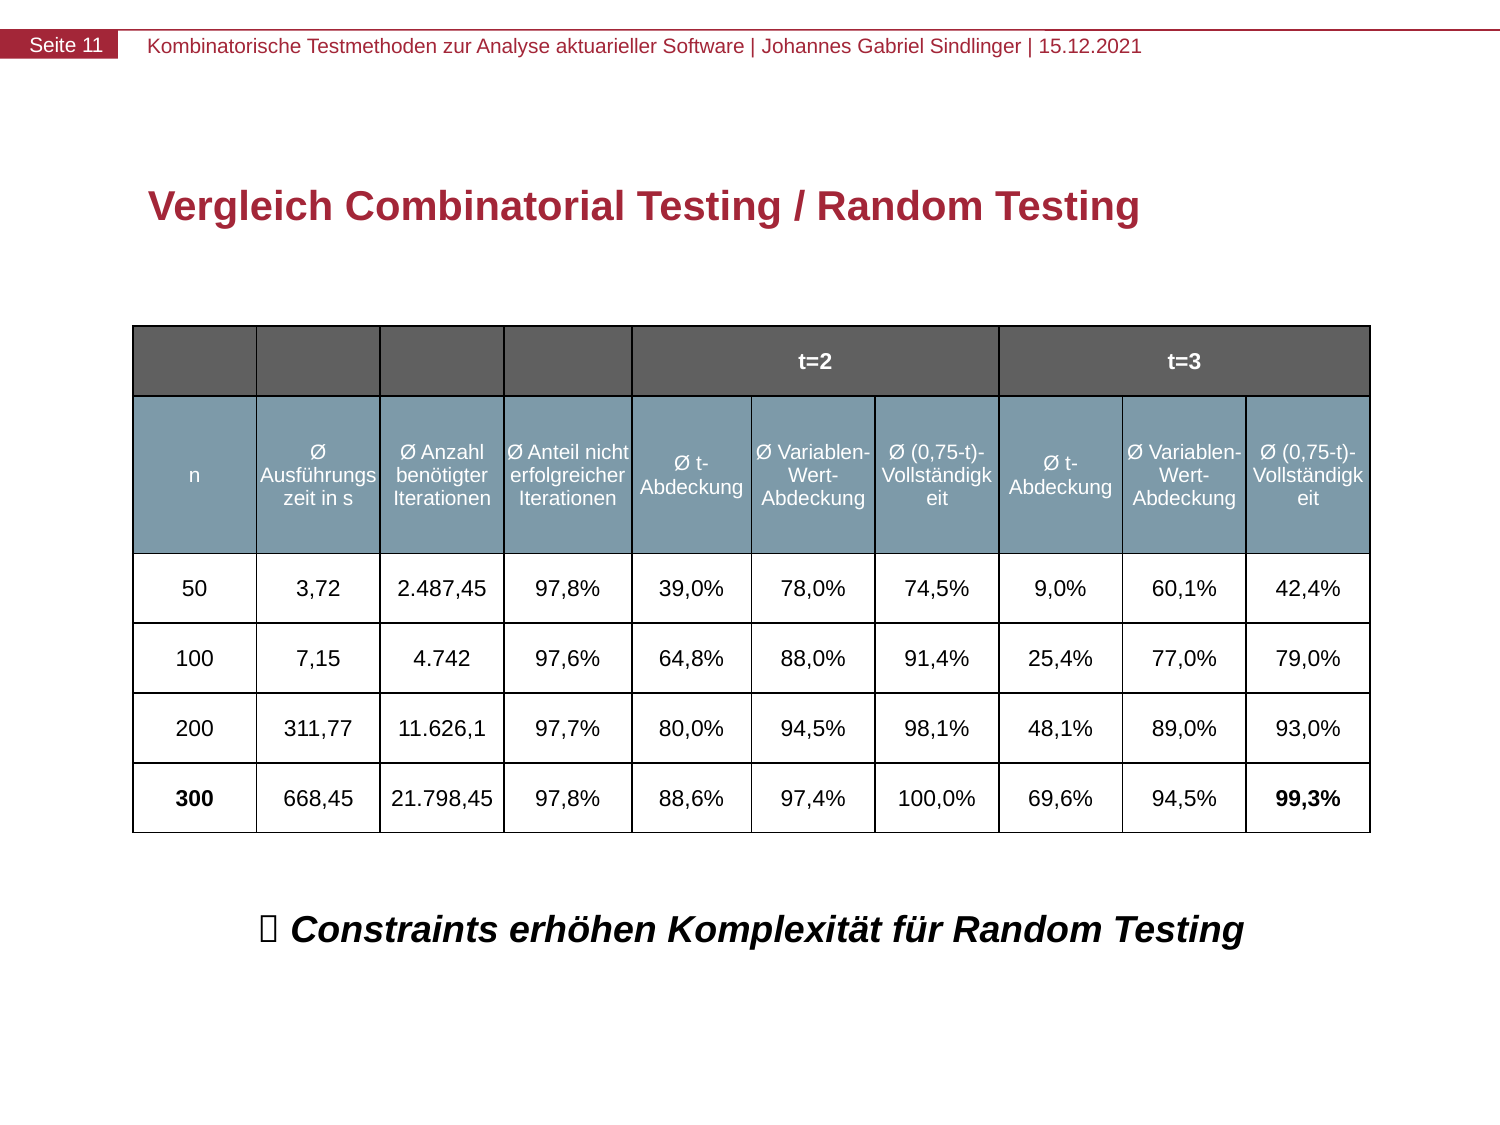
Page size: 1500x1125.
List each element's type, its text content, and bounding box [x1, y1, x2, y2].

table_header [381, 327, 503, 395]
table_cell 97,8% [505, 554, 631, 622]
table_cell 9,0% [1000, 554, 1122, 622]
table_cell 3,72 [257, 554, 379, 622]
table_header t=3 [1000, 327, 1369, 395]
table_header [505, 327, 631, 395]
table_cell 80,0% [633, 694, 751, 762]
table_cell 93,0% [1247, 694, 1369, 762]
table_cell 77,0% [1123, 624, 1245, 692]
list  Constraints erhöhen Komplexität für Random Testing [132, 901, 1371, 1014]
table_cell Ø (0,75-t)-Vollständigkeit [1247, 397, 1369, 553]
table_cell Ø Anzahl benötigter Iterationen [381, 397, 503, 553]
table_cell 97,8% [505, 764, 631, 832]
table_cell Ø t-Abdeckung [1000, 397, 1122, 553]
table_cell Ø t-Abdeckung [633, 397, 751, 553]
table_header [134, 327, 256, 395]
table_cell 668,45 [257, 764, 379, 832]
table_cell 74,5% [876, 554, 998, 622]
table_cell 97,4% [752, 764, 874, 832]
table_cell 88,6% [633, 764, 751, 832]
table_cell n [134, 397, 256, 553]
table_cell 311,77 [257, 694, 379, 762]
table_cell 94,5% [1123, 764, 1245, 832]
table_header t=2 [633, 327, 998, 395]
table_cell 69,6% [1000, 764, 1122, 832]
table_cell 4.742 [381, 624, 503, 692]
table_cell 89,0% [1123, 694, 1245, 762]
table_cell 60,1% [1123, 554, 1245, 622]
table_cell 98,1% [876, 694, 998, 762]
table_cell 94,5% [752, 694, 874, 762]
table_cell 7,15 [257, 624, 379, 692]
table_cell 42,4% [1247, 554, 1369, 622]
table_cell Ø (0,75-t)-Vollständigkeit [876, 397, 998, 553]
table_cell 100 [134, 624, 256, 692]
table_cell 88,0% [752, 624, 874, 692]
table_cell 78,0% [752, 554, 874, 622]
table_cell 100,0% [876, 764, 998, 832]
table_cell 48,1% [1000, 694, 1122, 762]
table_cell 79,0% [1247, 624, 1369, 692]
table_cell 97,6% [505, 624, 631, 692]
table_cell 300 [134, 764, 256, 832]
table_cell 39,0% [633, 554, 751, 622]
table_cell 50 [134, 554, 256, 622]
table_cell 99,3% [1247, 764, 1369, 832]
table_header [257, 327, 379, 395]
table_cell Ø Variablen-Wert-Abdeckung [1123, 397, 1245, 553]
table_cell Ø Variablen-Wert-Abdeckung [752, 397, 874, 553]
table_cell 11.626,1 [381, 694, 503, 762]
table_cell 25,4% [1000, 624, 1122, 692]
table_cell 64,8% [633, 624, 751, 692]
table_cell 97,7% [505, 694, 631, 762]
table_cell Ø Ausführungszeit in s [257, 397, 379, 553]
table_cell 2.487,45 [381, 554, 503, 622]
table_cell 21.798,45 [381, 764, 503, 832]
table_cell 91,4% [876, 624, 998, 692]
title Vergleich Combinatorial Testing / Random Testing [132, 149, 1413, 258]
table_cell Ø Anteil nicht erfolgreicher Iterationen [505, 397, 631, 553]
table_cell 200 [134, 694, 256, 762]
